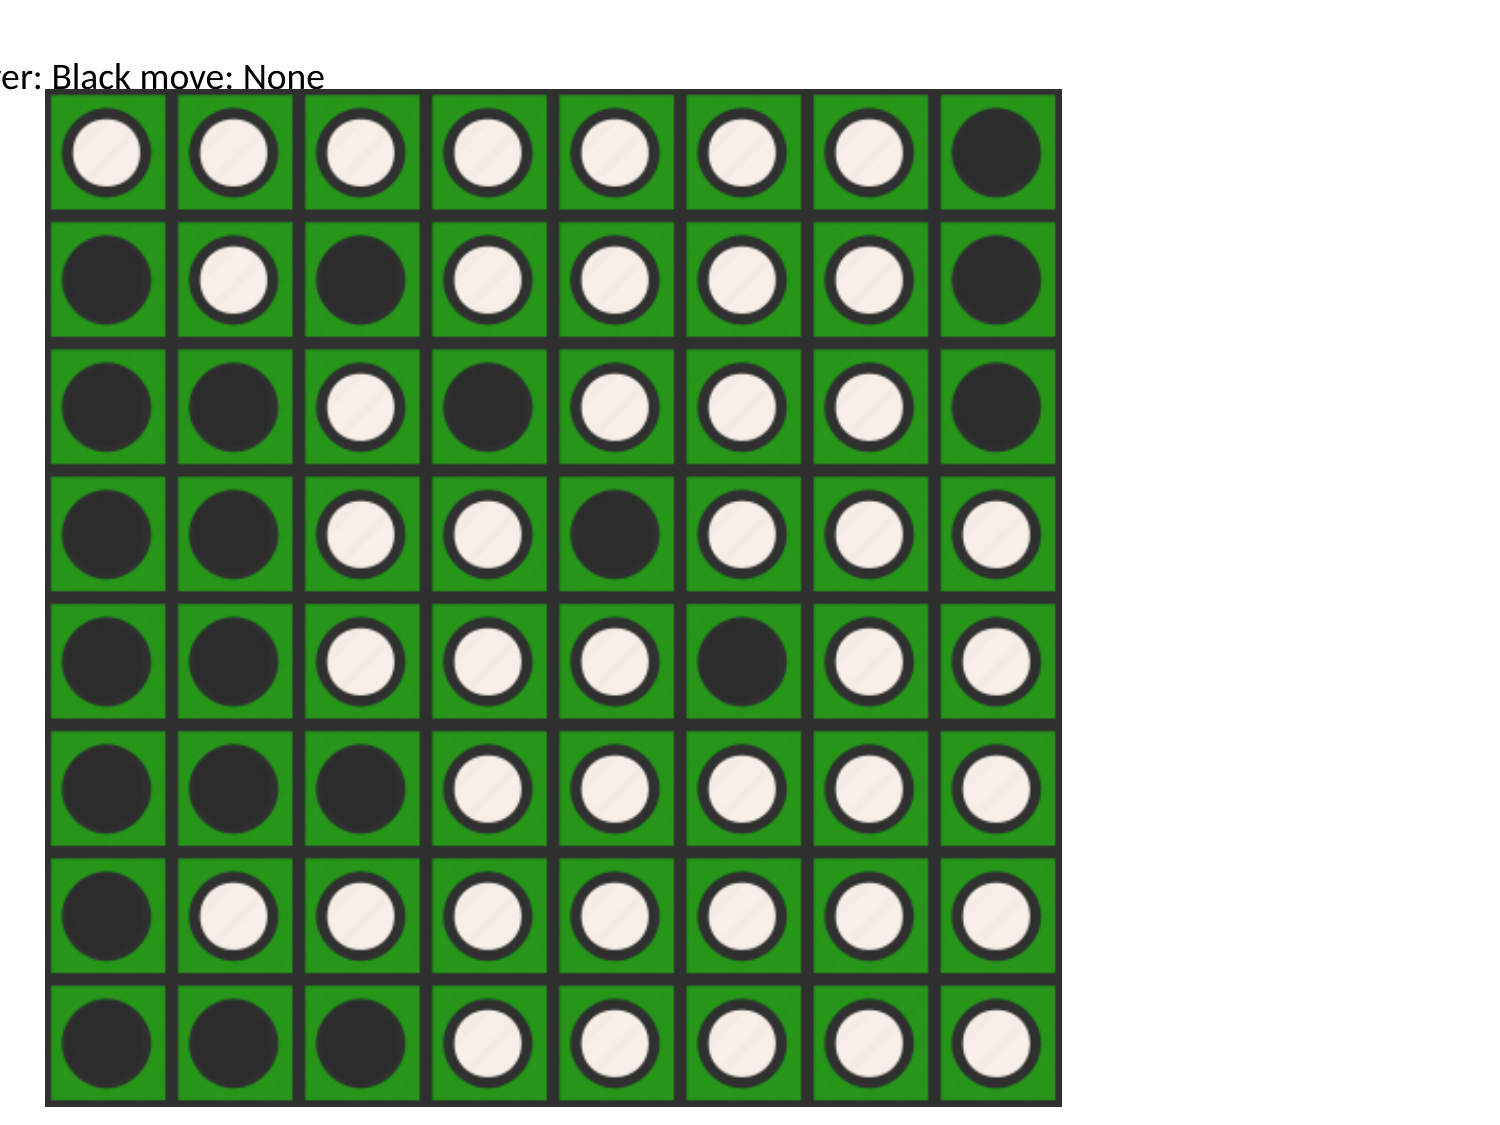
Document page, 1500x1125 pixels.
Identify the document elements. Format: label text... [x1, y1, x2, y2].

picture [44, 89, 1062, 1107]
text_box turn: 63 player: Black move: None [0, 44, 341, 105]
